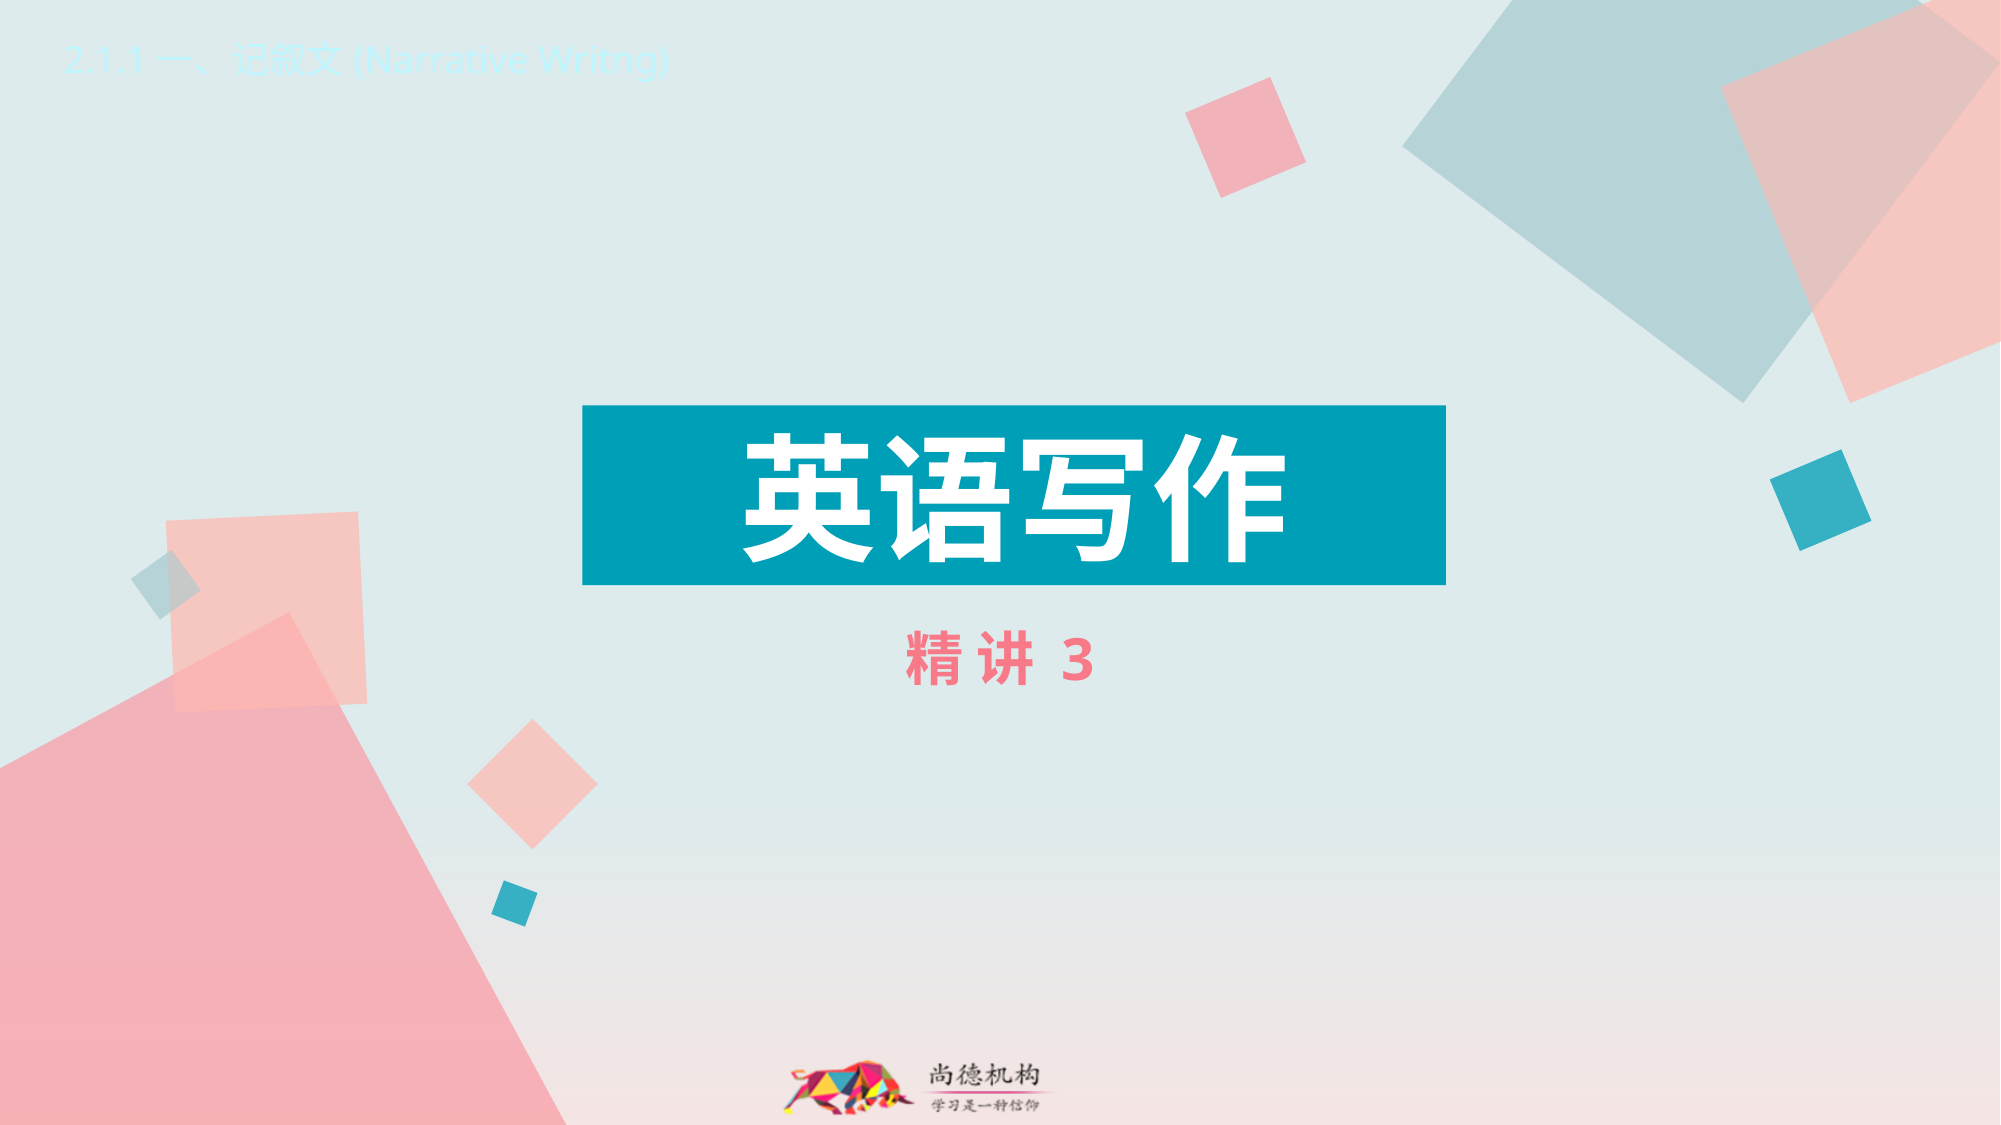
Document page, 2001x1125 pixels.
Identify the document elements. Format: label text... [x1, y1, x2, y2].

text_box 英语写作 [582, 405, 1446, 586]
text_box 精 讲 3 [890, 614, 1110, 700]
picture [775, 1053, 1225, 1125]
text_box 2.1.1一、记叙文(Narrative Writng) [48, 28, 685, 88]
